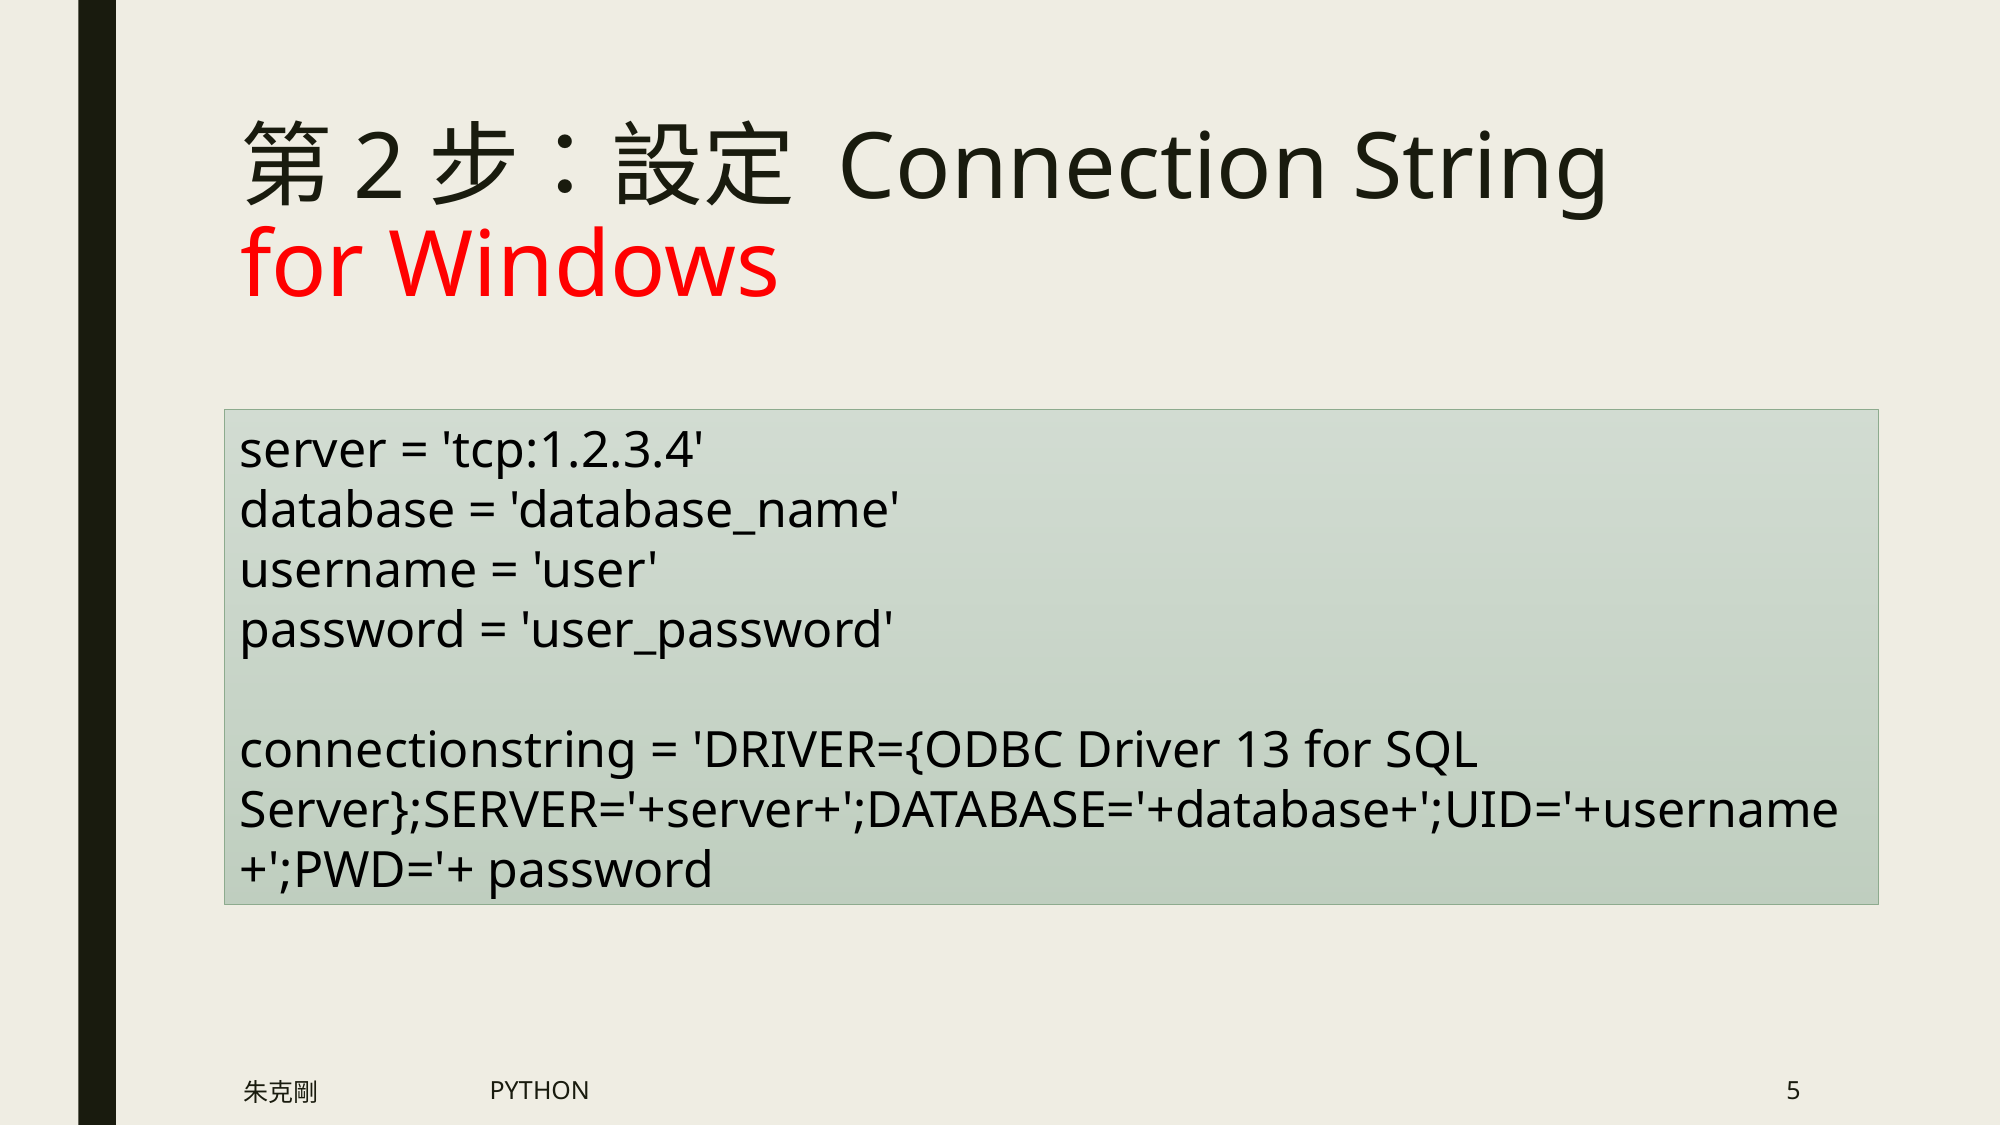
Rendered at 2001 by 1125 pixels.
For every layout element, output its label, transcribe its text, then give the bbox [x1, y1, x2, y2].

slide_number 朱克剛 [228, 1058, 426, 1125]
title 第2步：設定 Connection String for Windows [225, 112, 1800, 357]
text_box server = 'tcp:1.2.3.4' database = 'database_name' username = 'user' password = 'user_password' connectionstring = 'DRIVER={ODBC Driver 13 for SQL Server};SERVER='+server+';DATABASE='+database+';UID='+username+';PWD='+ password [224, 409, 1879, 905]
footer PYTHON [474, 1058, 1505, 1125]
slide_number 5 [1553, 1058, 1816, 1125]
